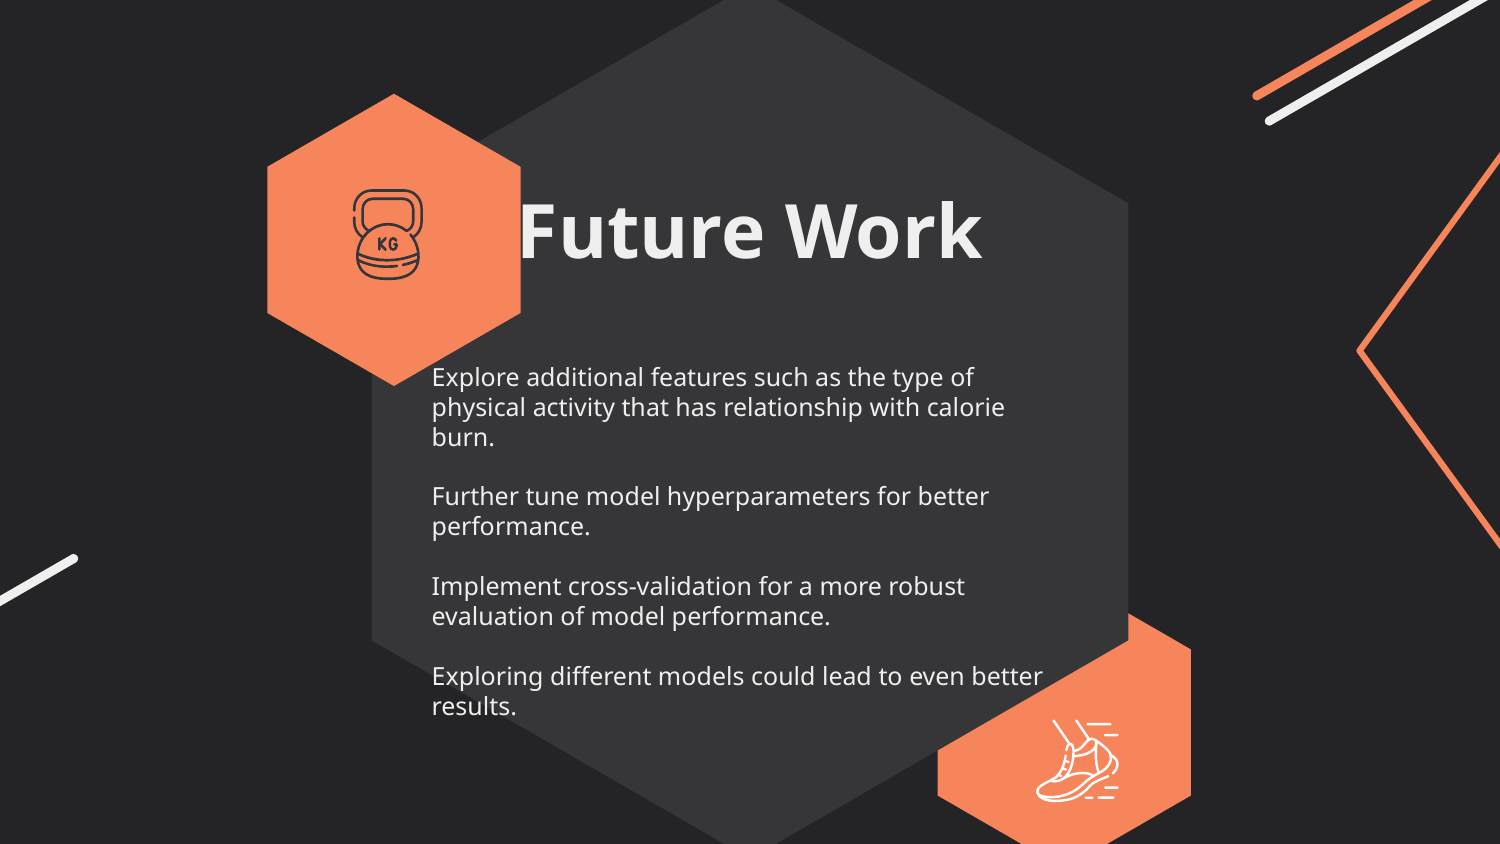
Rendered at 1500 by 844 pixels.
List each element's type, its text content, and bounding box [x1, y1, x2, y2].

title Future Work [412, 168, 1088, 281]
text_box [352, 188, 424, 281]
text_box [1034, 719, 1121, 803]
subtitle Explore additional features such as the type of physical activity that has relationship with calorie burn. Further tune model hyperparameters for better performance. Implement cross-validation for a more robust evaluation of model performance. Exploring different models could lead to even better results. [416, 346, 1085, 738]
